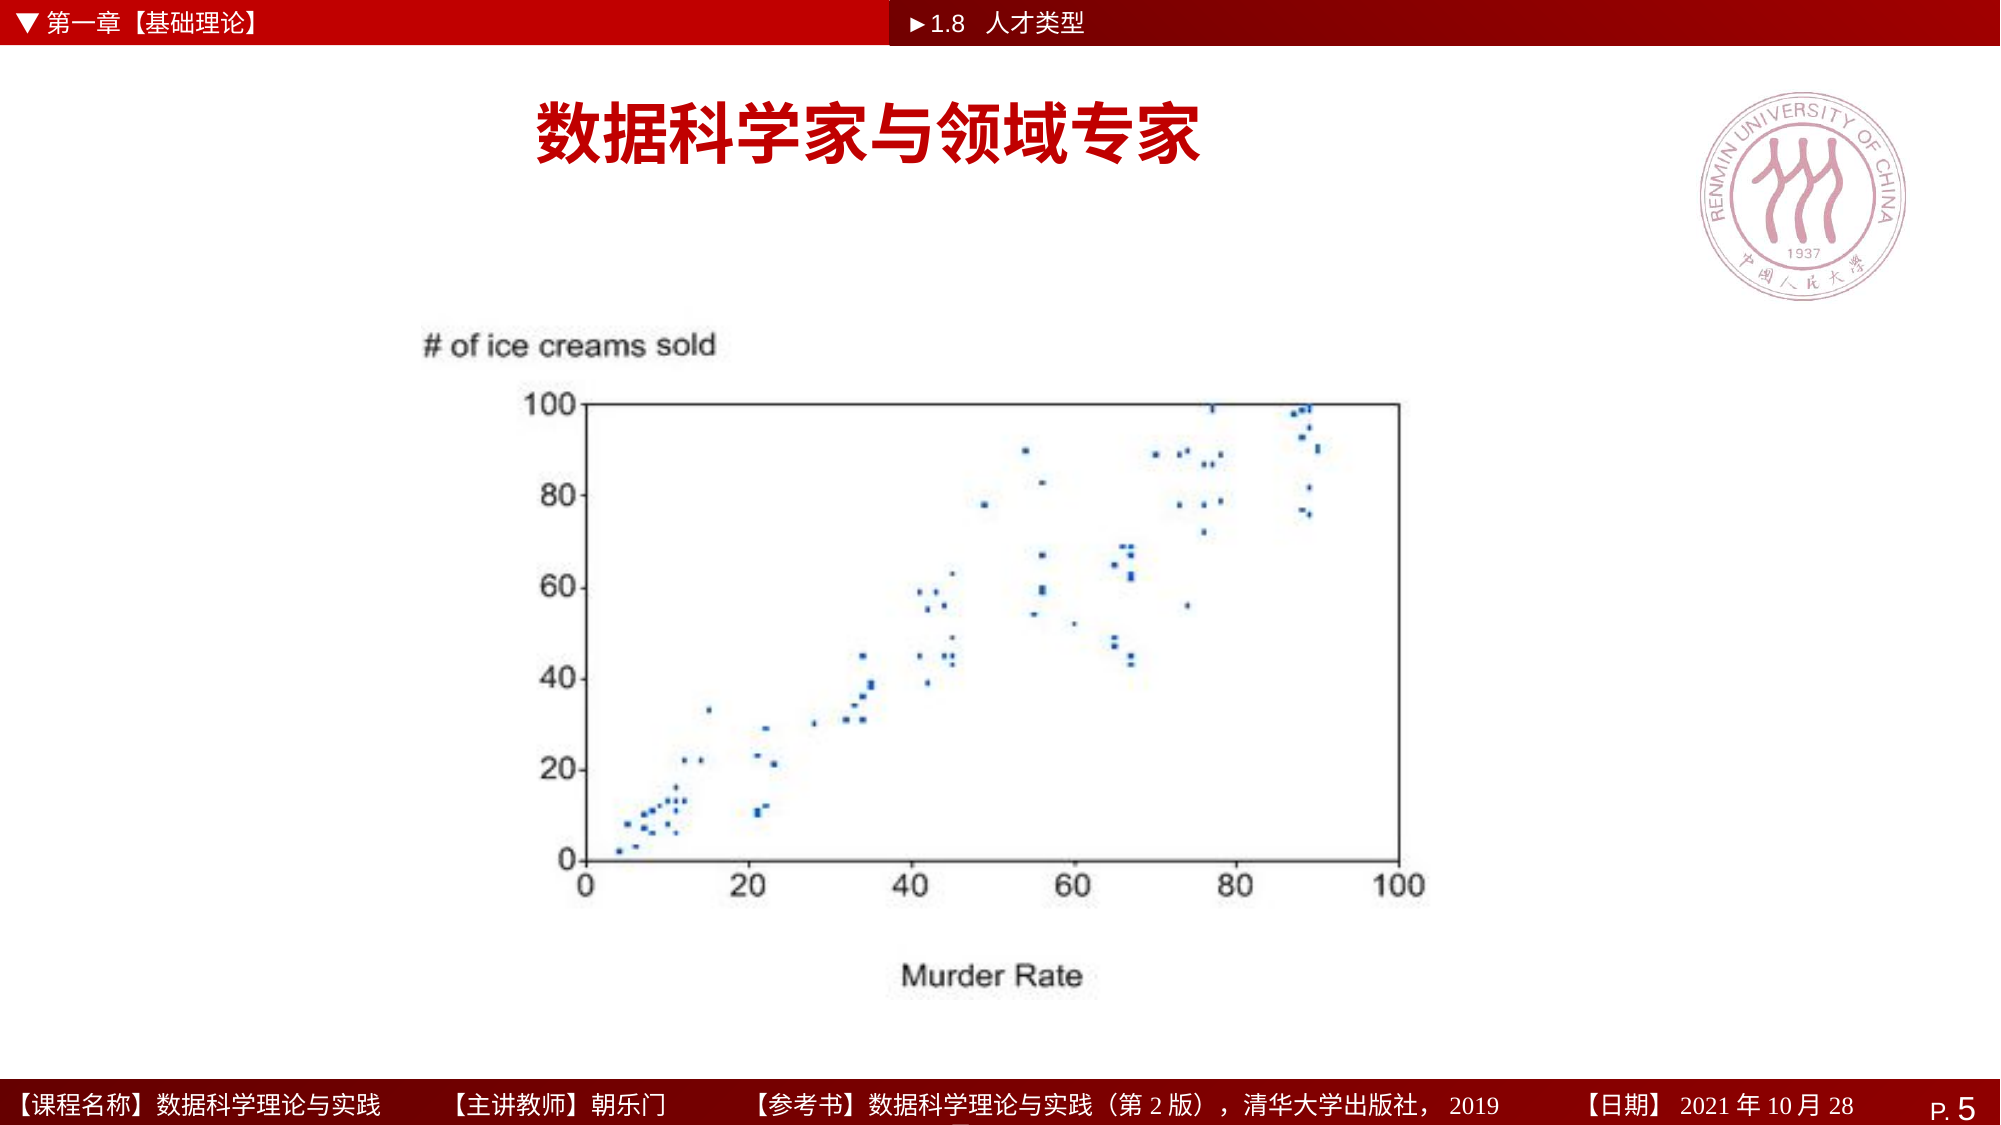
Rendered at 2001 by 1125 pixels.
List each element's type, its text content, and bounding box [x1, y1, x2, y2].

list ▼第一章【基础理论】 [0, 0, 725, 43]
picture [421, 290, 1474, 1000]
picture [1696, 89, 1910, 304]
list ►1.8 人才类型 [890, 0, 1249, 43]
title 数据科学家与领域专家 [64, 64, 1674, 200]
